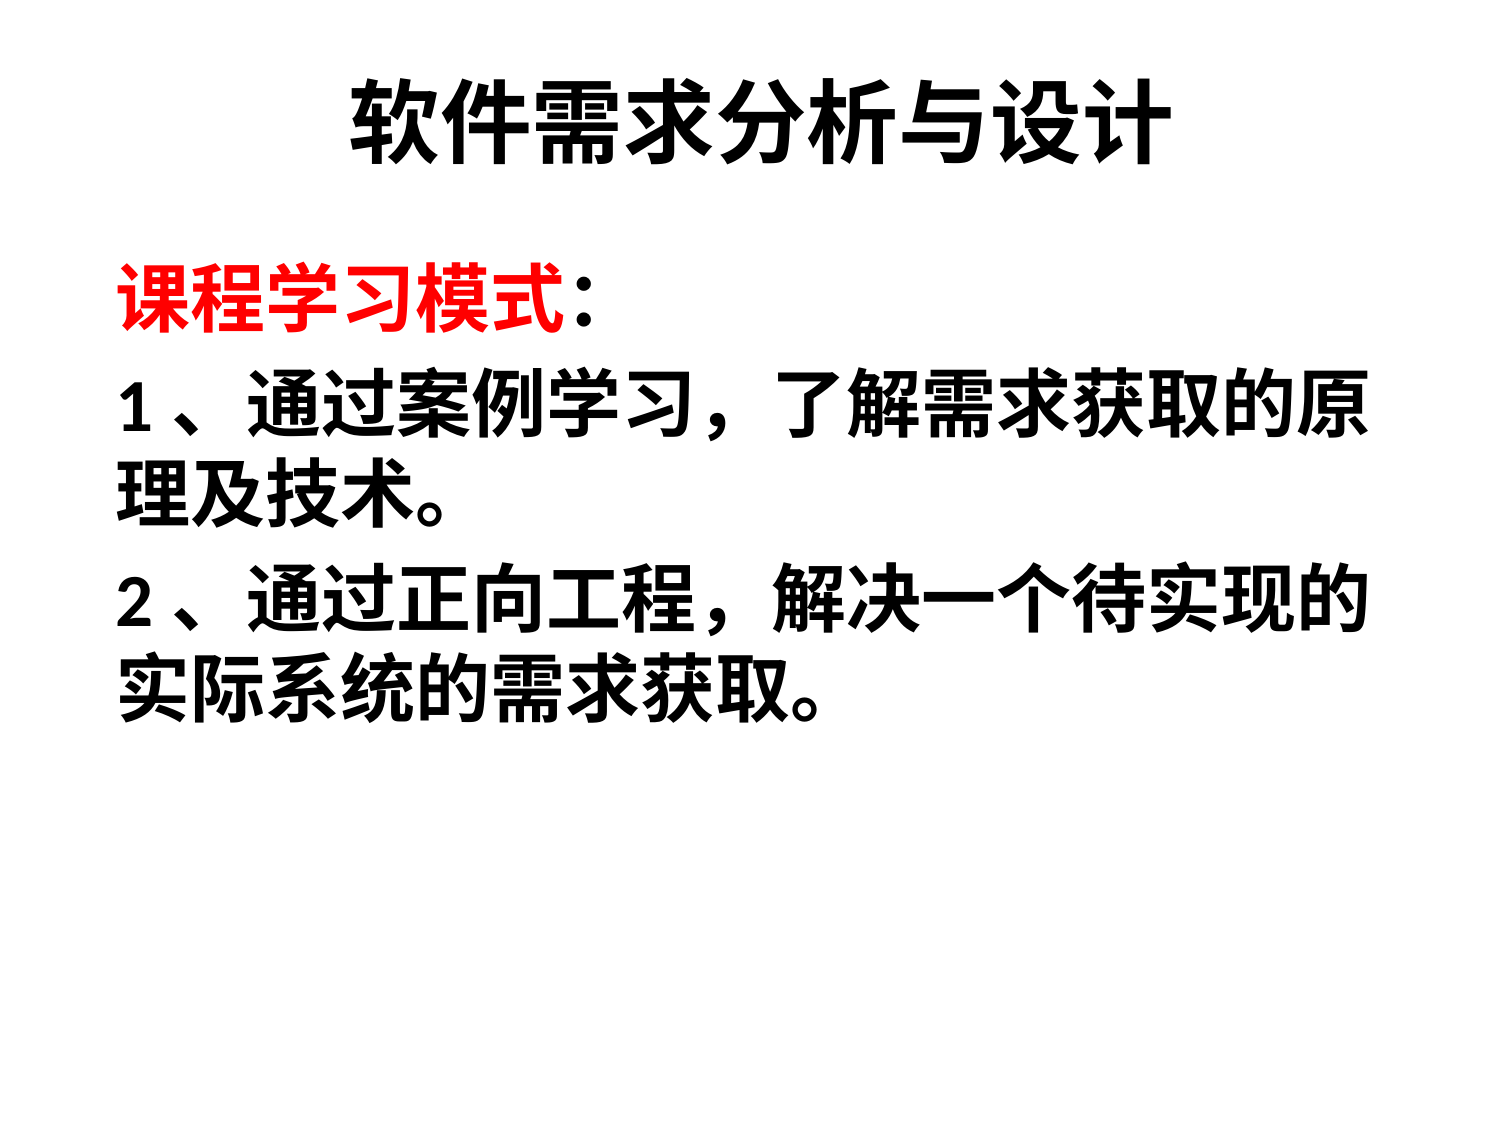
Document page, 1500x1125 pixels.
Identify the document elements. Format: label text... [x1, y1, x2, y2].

subtitle 课程学习模式： 1、通过案例学习，了解需求获取的原理及技术。 2、通过正向工程，解决一个待实现的实际系统的需求获取。 [100, 243, 1400, 1024]
title 软件需求分析与设计 [123, 42, 1399, 197]
